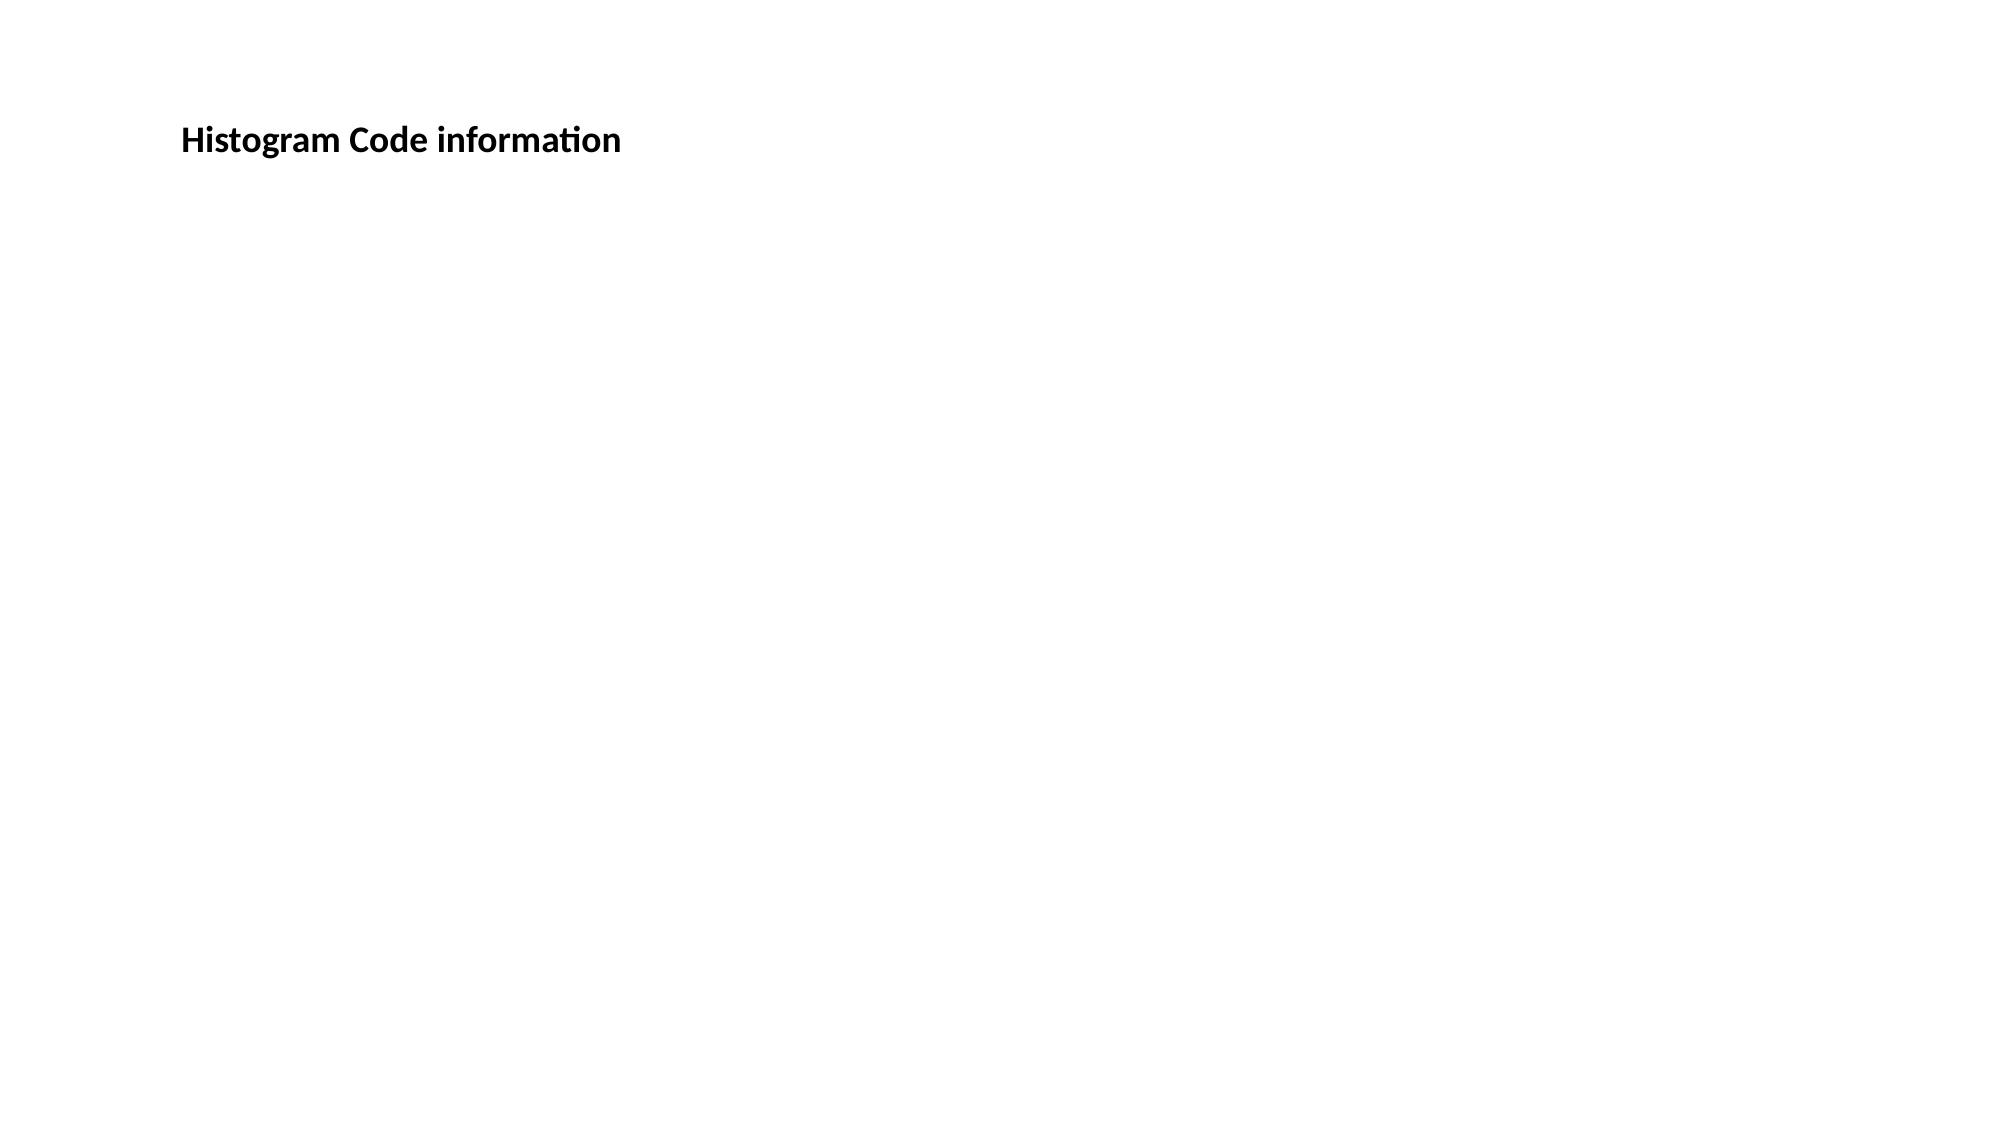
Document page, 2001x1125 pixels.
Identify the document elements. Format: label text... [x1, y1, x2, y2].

text_box Histogram Code information [166, 108, 638, 168]
